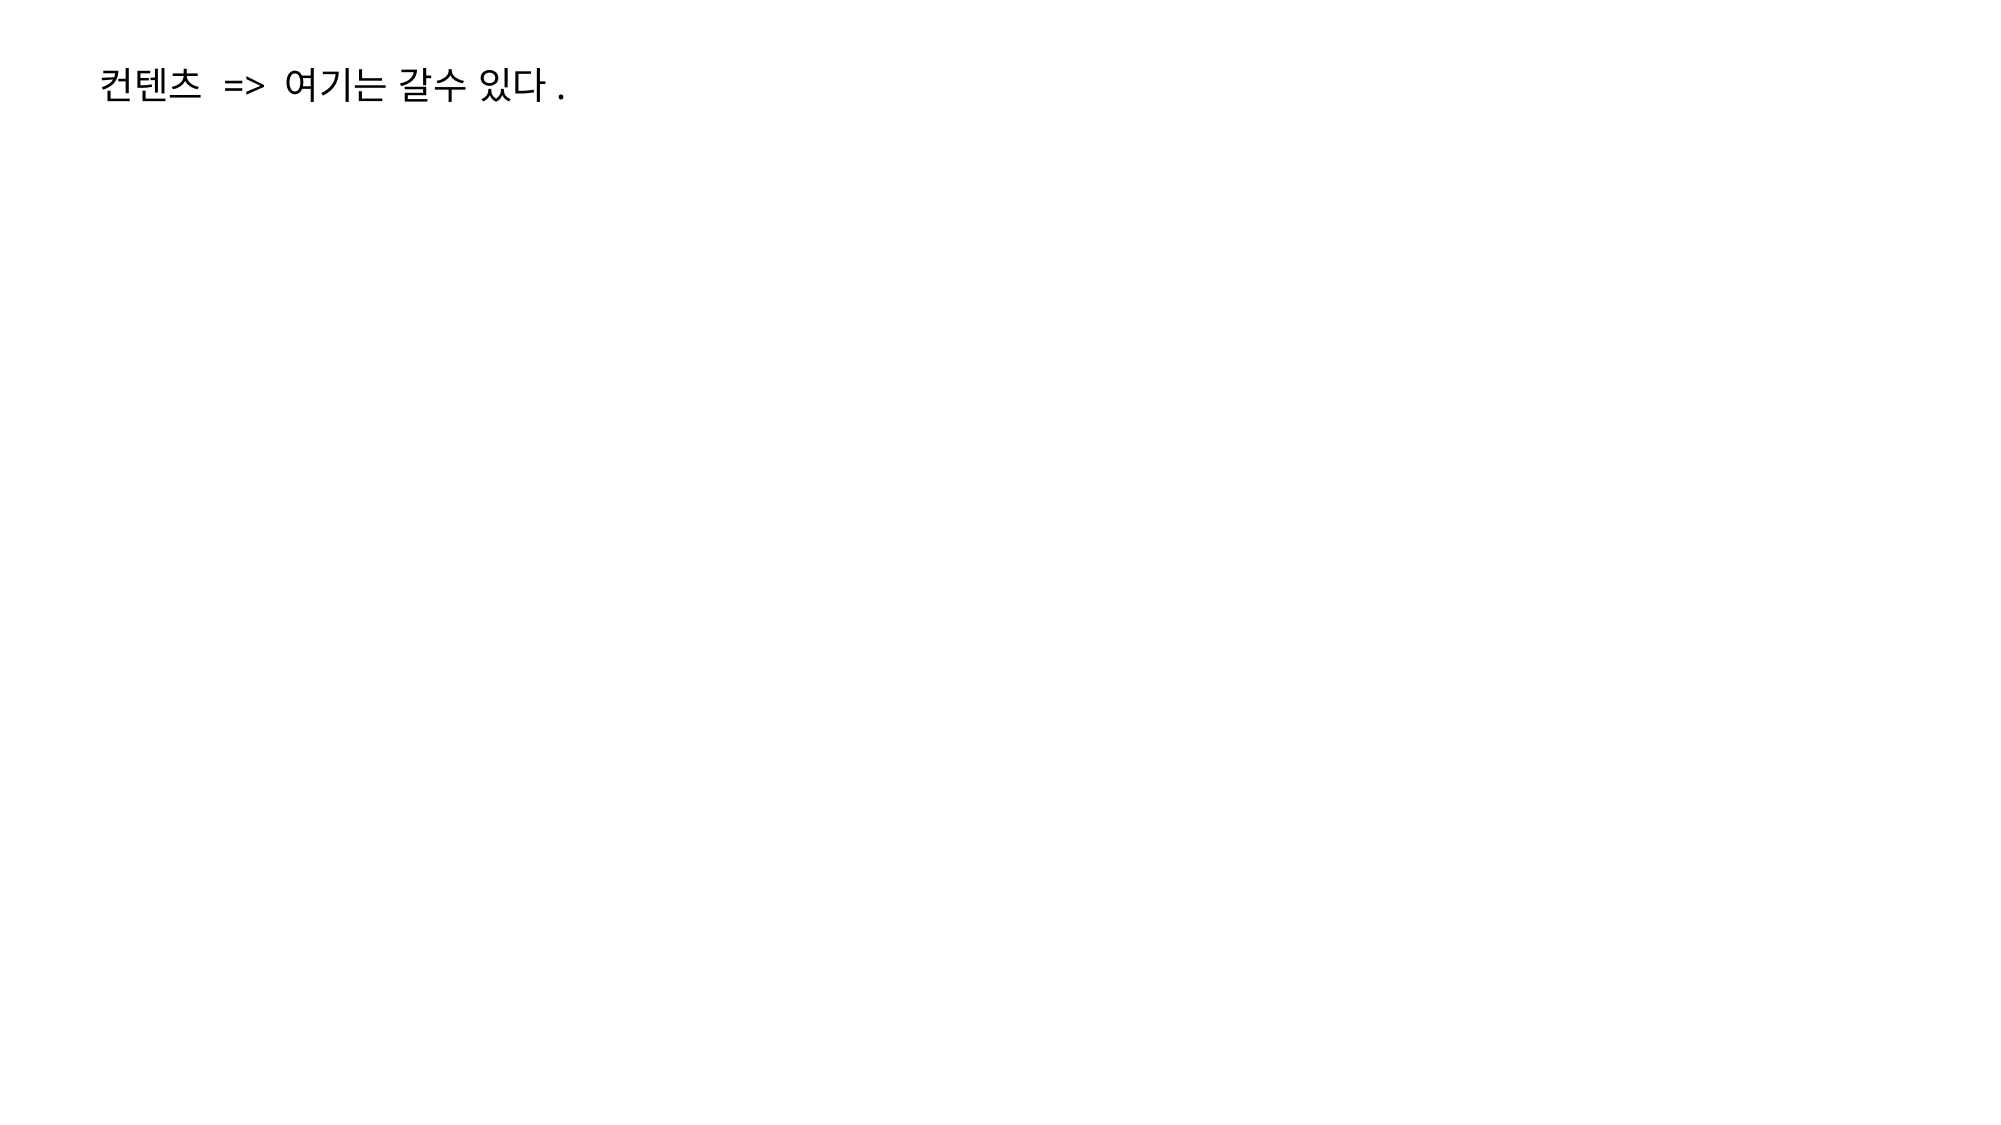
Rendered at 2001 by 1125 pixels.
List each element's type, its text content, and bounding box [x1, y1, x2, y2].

text_box 컨텐츠 => 여기는 갈수 있다. [85, 55, 582, 205]
